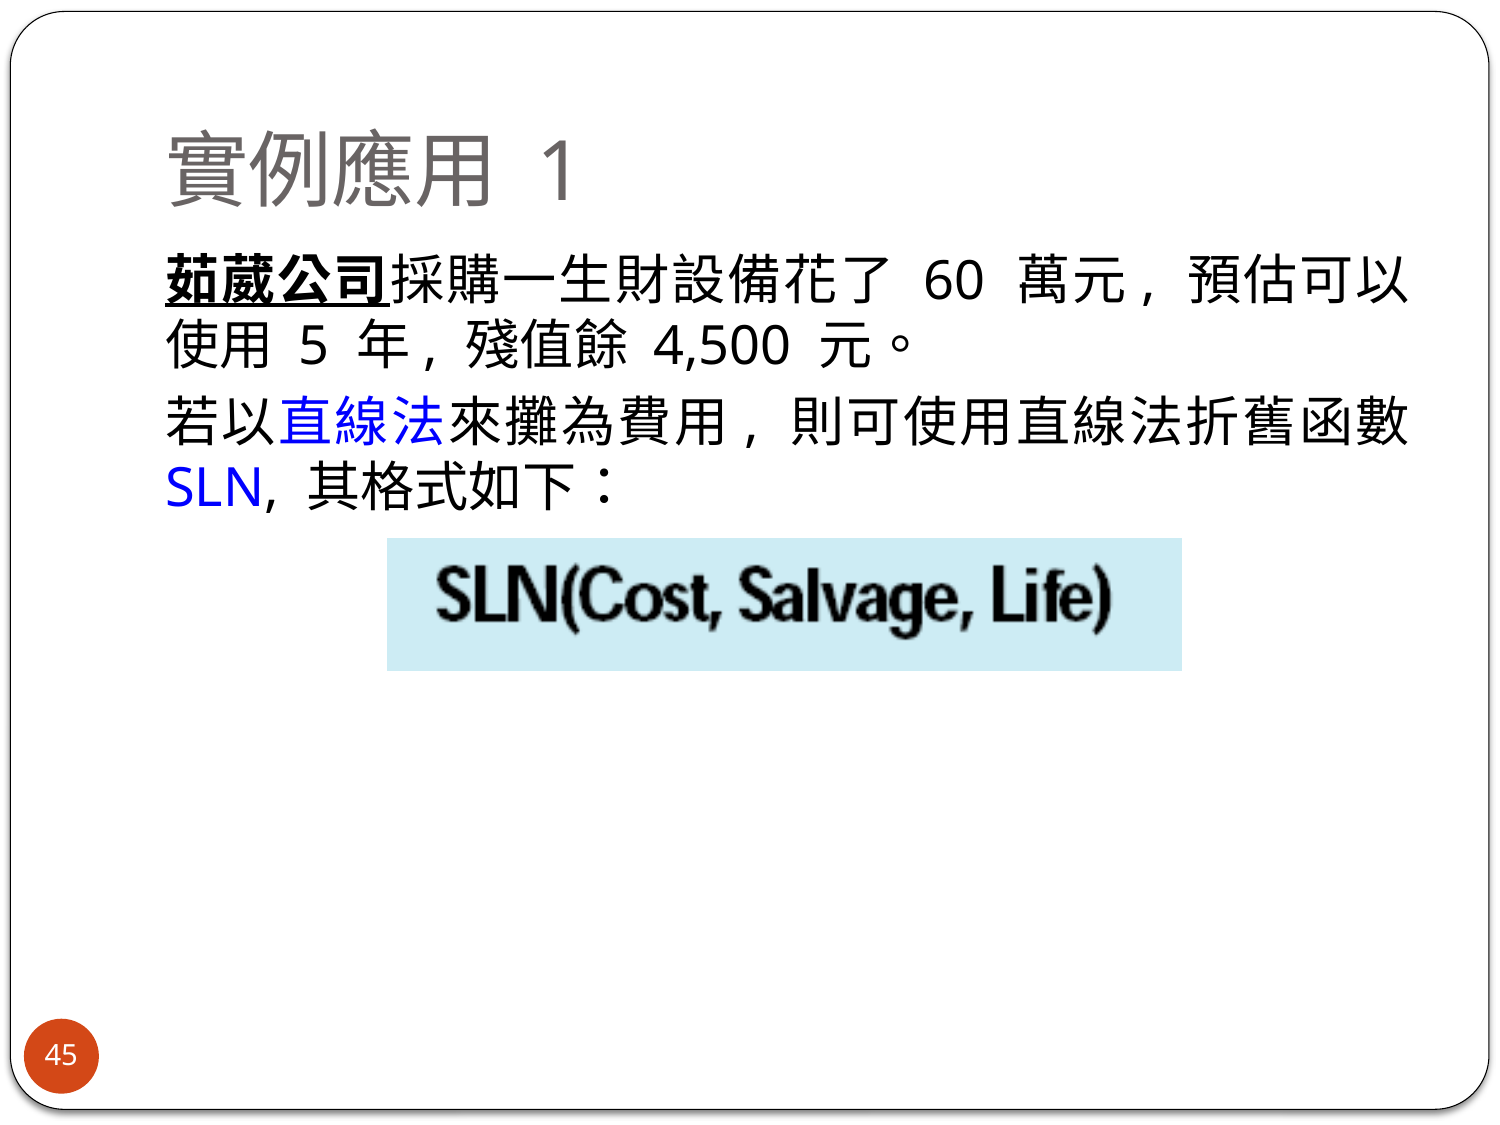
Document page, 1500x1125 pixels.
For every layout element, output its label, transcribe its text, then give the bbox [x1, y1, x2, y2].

picture [387, 538, 1183, 672]
slide_number 45 [23, 1018, 99, 1094]
list 茹葳公司採購一生財設備花了 60 萬元, 預估可以使用 5 年, 殘值餘 4,500 元。 若以直線法來攤為費用, 則可使用直線法折舊函數 SLN, 其格式如下： [150, 237, 1425, 988]
title 實例應用 1 [150, 45, 1425, 233]
